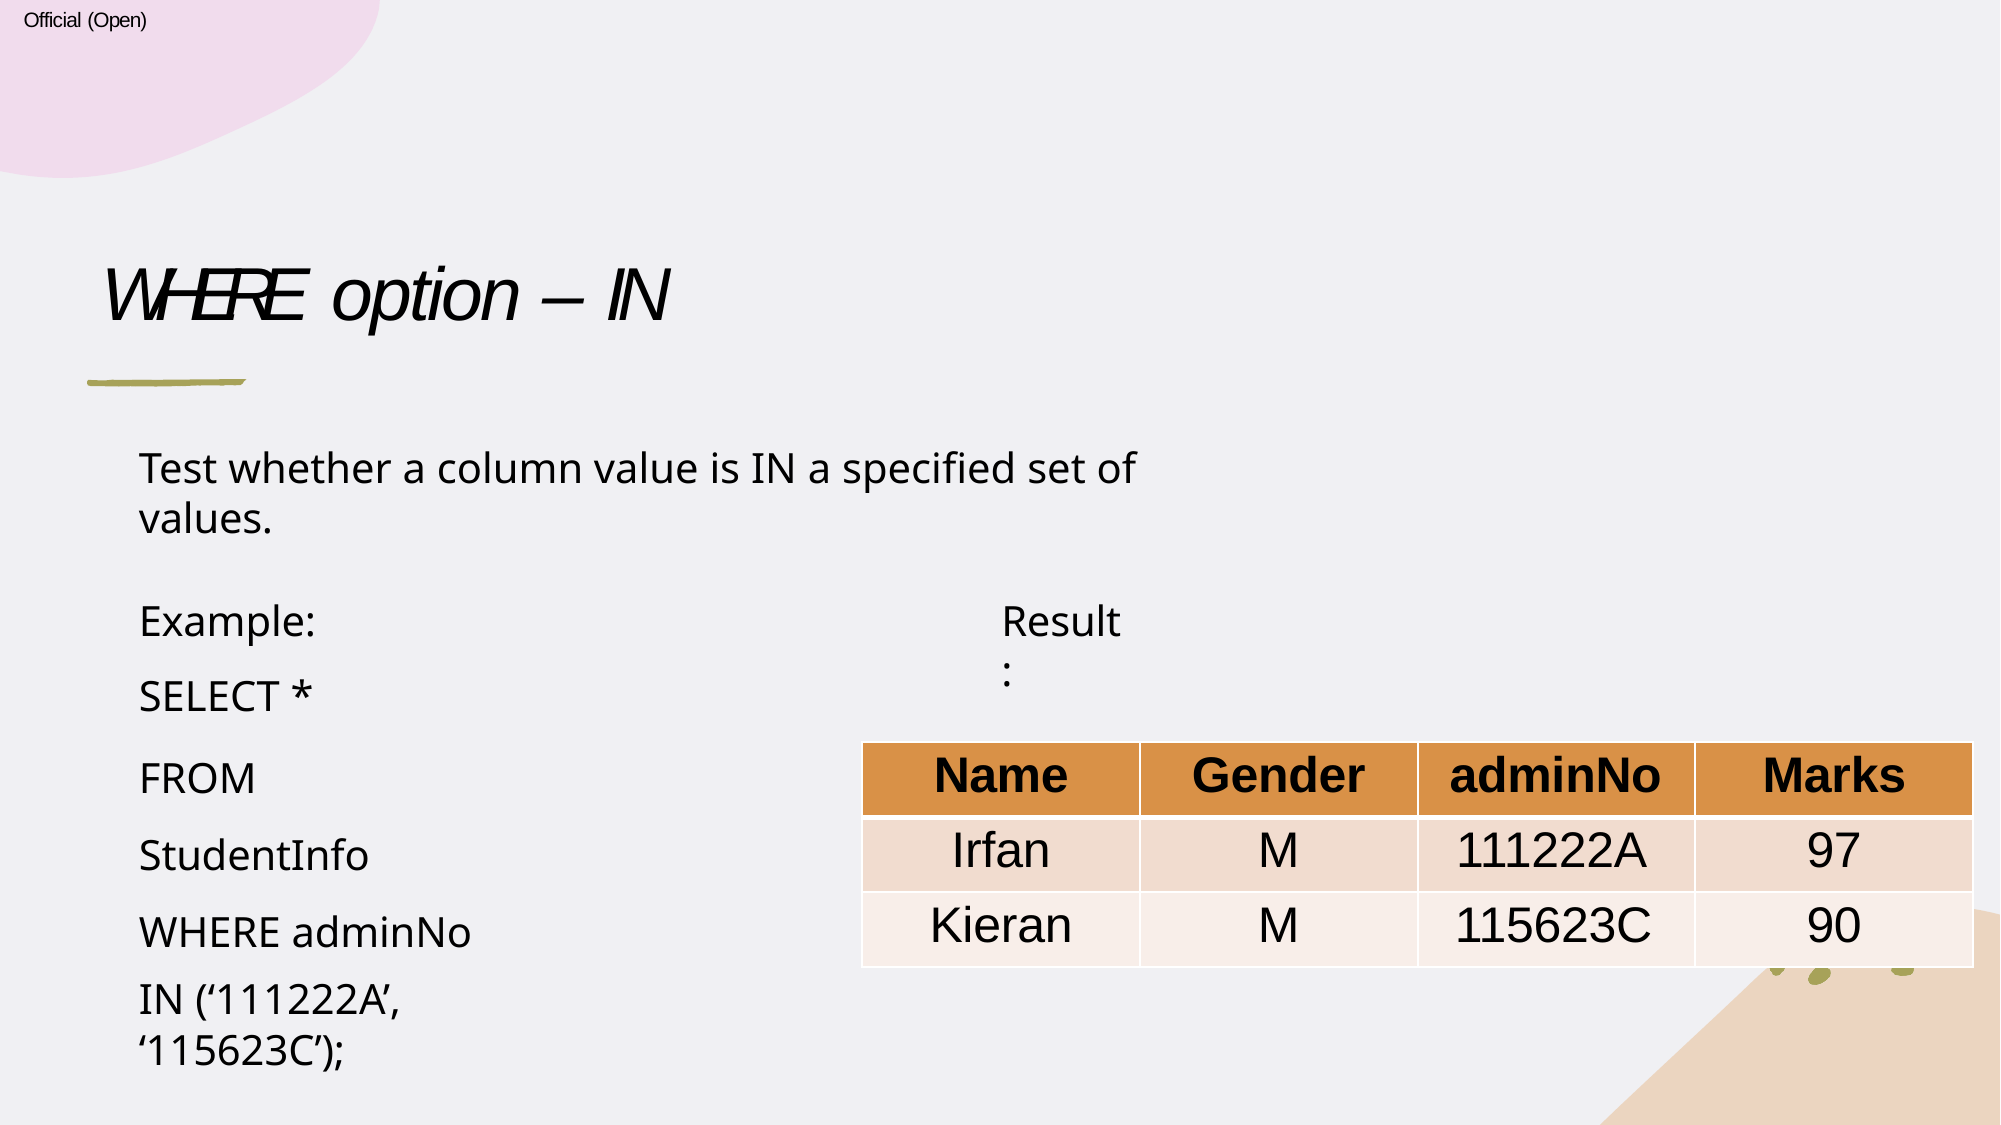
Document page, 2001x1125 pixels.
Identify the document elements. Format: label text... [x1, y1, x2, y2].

picture [1808, 968, 1831, 985]
text_box [87, 379, 99, 387]
text_box Example: SELECT * FROM StudentInfo WHERE adminNo IN (‘111222A’, ‘115623C’); [136, 567, 632, 1074]
table_cell 90 [1696, 893, 1972, 966]
table_header Marks [1696, 743, 1972, 815]
table_header Gender [1141, 743, 1417, 815]
table_cell 115623C [1419, 893, 1694, 966]
table_cell 97 [1696, 820, 1972, 891]
picture [1768, 968, 1793, 976]
table_cell M [1141, 820, 1417, 891]
table_cell M [1141, 893, 1417, 966]
table_header Name [863, 743, 1139, 815]
text_box Official (Open) [21, 5, 149, 33]
title WHERE option – IN [99, 242, 1145, 433]
text_box Result: [999, 592, 1128, 695]
picture [1891, 968, 1914, 976]
table_cell Irfan [863, 820, 1139, 891]
table_header adminNo [1419, 743, 1694, 815]
table_cell Kieran [863, 893, 1139, 966]
text_box Test whether a column value is IN a specified set of values. [136, 439, 1231, 542]
table_cell 111222A [1419, 820, 1694, 891]
